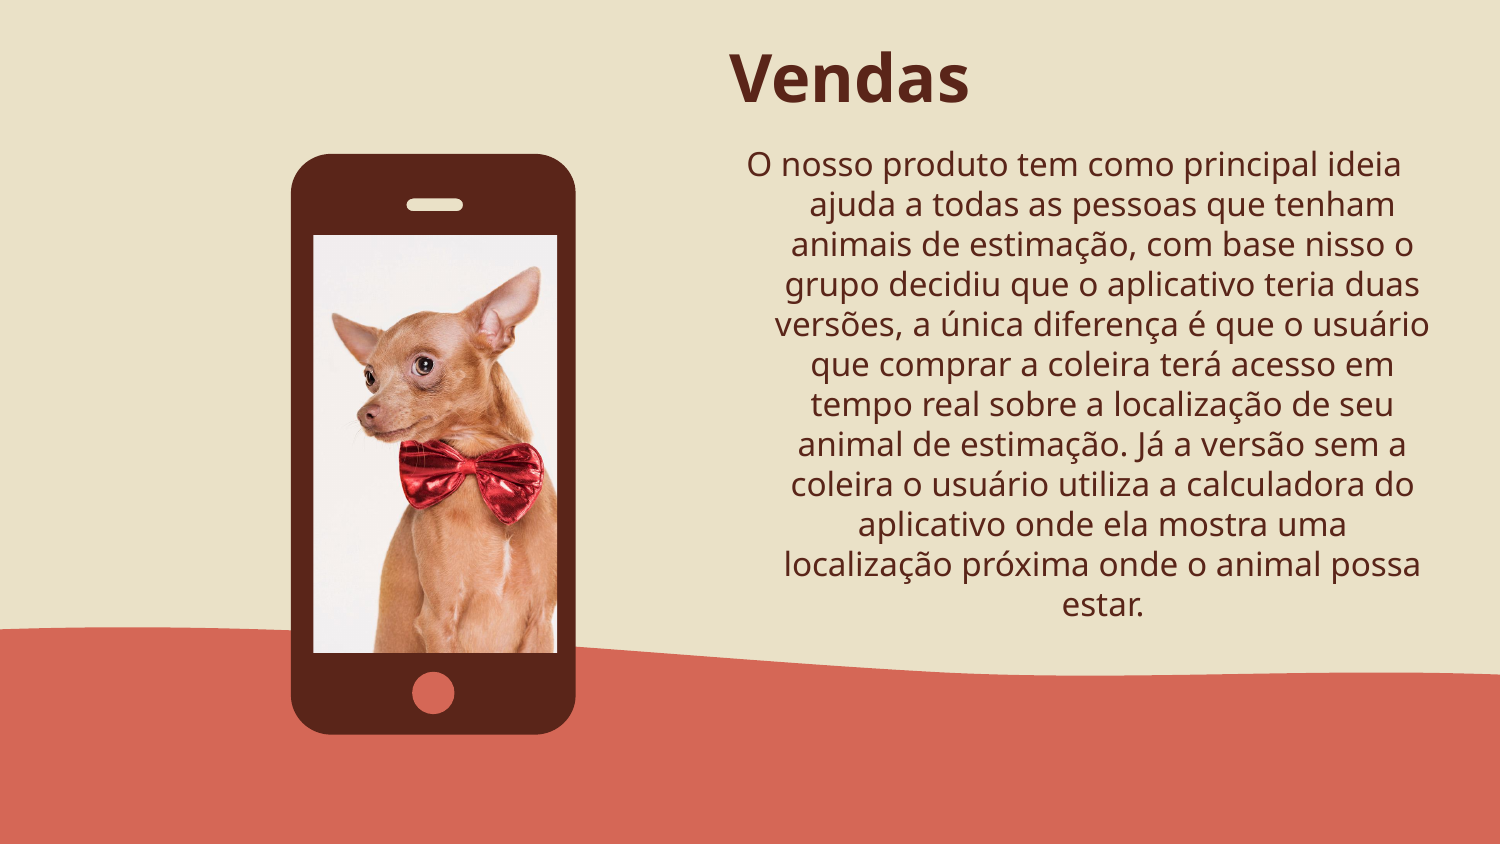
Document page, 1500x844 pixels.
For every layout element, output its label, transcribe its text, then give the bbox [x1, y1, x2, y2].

picture [313, 235, 558, 654]
subtitle O nosso produto tem como principal ideia ajuda a todas as pessoas que tenham animais de estimação, com base nisso o grupo decidiu que o aplicativo teria duas versões, a única diferença é que o usuário que comprar a coleira terá acesso em tempo real sobre a localização de seu animal de estimação. Já a versão sem a coleira o usuário utiliza a calculadora do aplicativo onde ela mostra uma localização próxima onde o animal possa estar. [702, 128, 1447, 735]
title Vendas [714, 32, 1242, 128]
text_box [290, 153, 576, 735]
